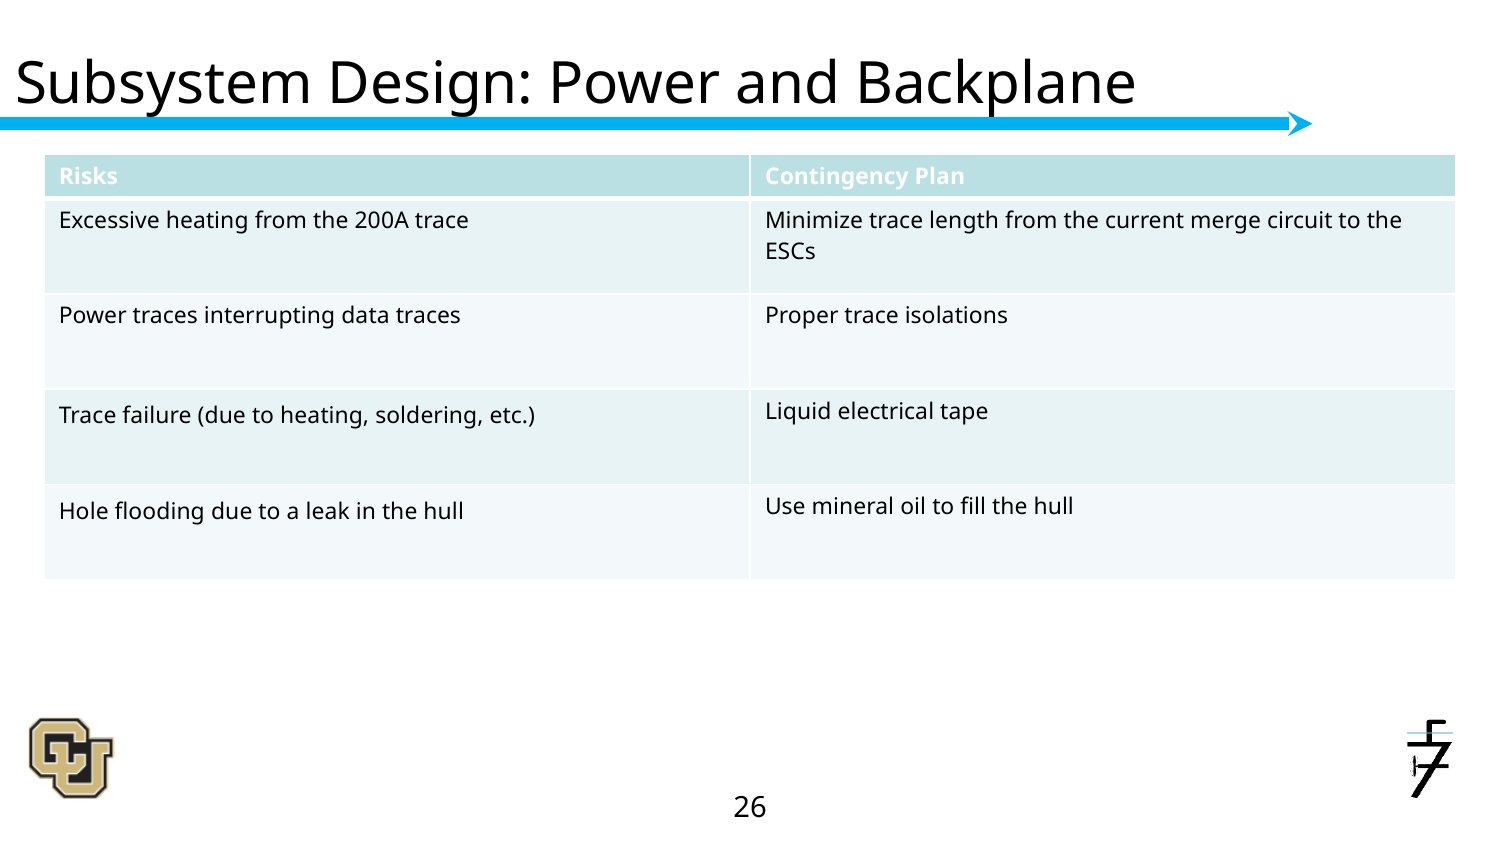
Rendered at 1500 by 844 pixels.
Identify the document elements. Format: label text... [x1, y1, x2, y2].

slide_number ‹#› [575, 780, 925, 840]
table_header Contingency Plan [751, 155, 1455, 196]
picture [24, 713, 119, 806]
table_header Risks [45, 155, 749, 196]
table_cell Trace failure (due to heating, soldering, etc.) [45, 390, 749, 484]
table_cell Hole flooding due to a leak in the hull [45, 485, 749, 579]
table_cell Minimize trace length from the current merge circuit to the ESCs [751, 201, 1455, 293]
table_cell Use mineral oil to fill the hull [751, 485, 1455, 579]
table_cell Power traces interrupting data traces [45, 295, 749, 388]
table_cell Excessive heating from the 200A trace [45, 201, 749, 293]
picture [1387, 717, 1463, 802]
table_cell Proper trace isolations [751, 295, 1455, 388]
title Subsystem Design: Power and Backplane [0, 9, 1350, 151]
table_cell Liquid electrical tape [751, 390, 1455, 484]
